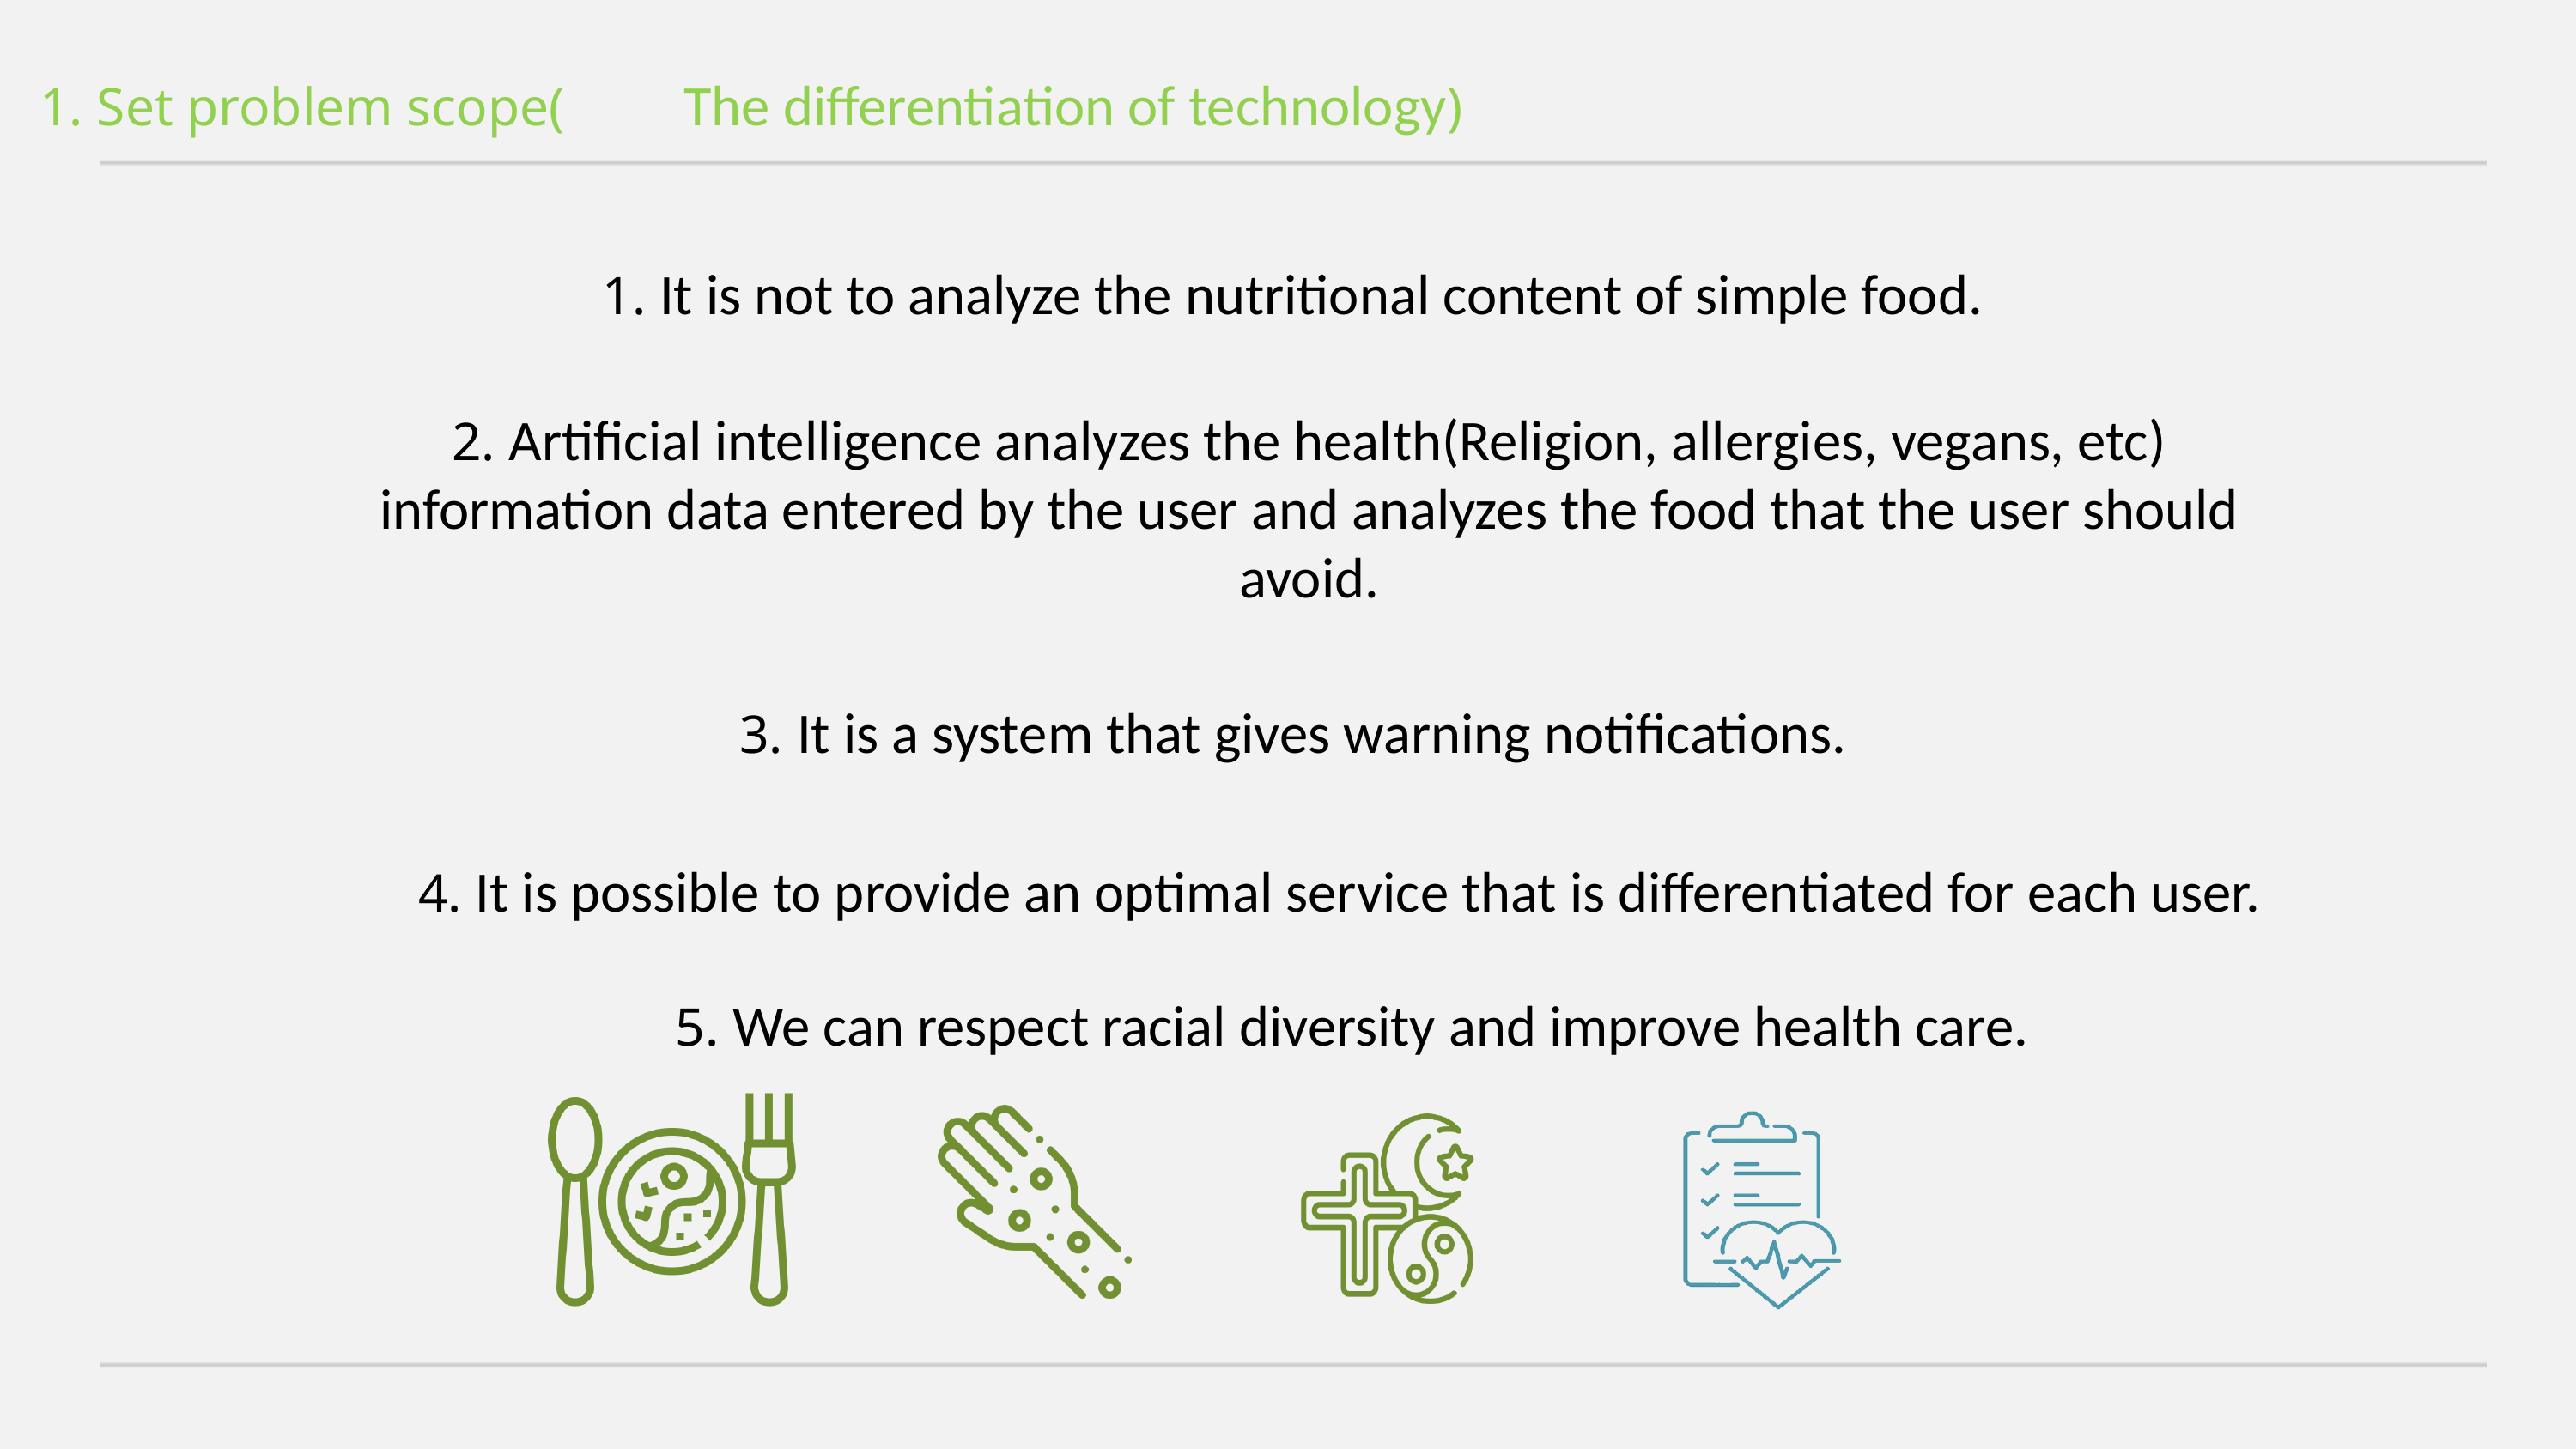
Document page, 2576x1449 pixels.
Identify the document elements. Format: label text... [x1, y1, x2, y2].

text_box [100, 1356, 2487, 1374]
picture [1296, 1113, 1478, 1304]
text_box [100, 155, 2487, 172]
text_box 5. We can respect racial diversity and improve health care. [407, 982, 2297, 1064]
picture [1618, 1088, 1903, 1315]
text_box 3. It is a system that gives warning notifications. [349, 689, 2238, 771]
text_box 1. It is not to analyze the nutritional content of simple food. [563, 251, 2024, 333]
text_box 1. Set problem scope( The differentiation of technology) [21, 61, 1481, 143]
picture [938, 1104, 1133, 1299]
text_box 2. Artificial intelligence analyzes the health(Religion, allergies, vegans, etc) information data entered by the user and analyzes the food that the user should avoid. [365, 396, 2254, 615]
picture [548, 1077, 797, 1325]
text_box 4. It is possible to provide an optimal service that is differentiated for each user. [395, 848, 2285, 930]
